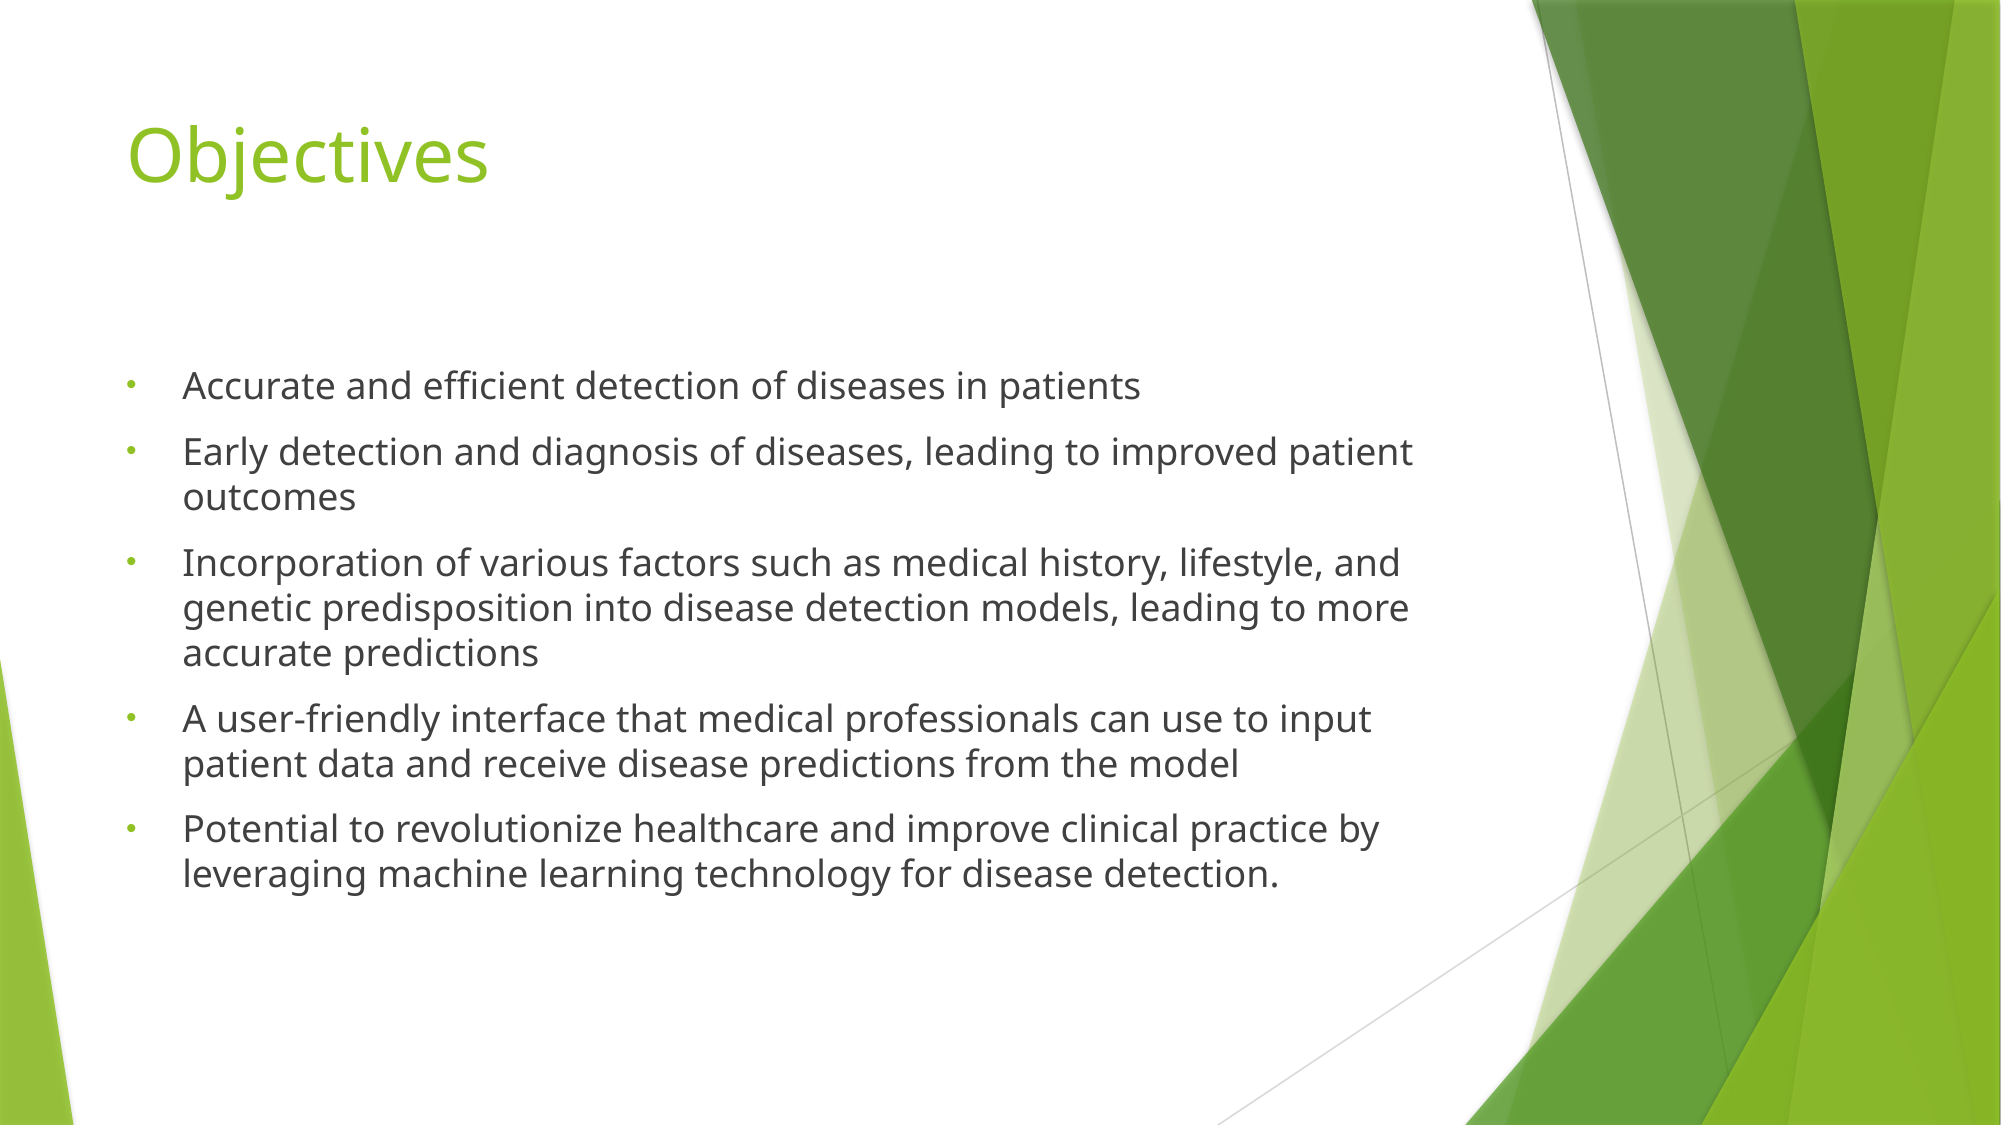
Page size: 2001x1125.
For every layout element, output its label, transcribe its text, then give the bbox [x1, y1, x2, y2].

title Objectives [111, 99, 1522, 317]
list Accurate and efficient detection of diseases in patients Early detection and diagnosis of diseases, leading to improved patient outcomes Incorporation of various factors such as medical history, lifestyle, and genetic predisposition into disease detection models, leading to more accurate predictions A user-friendly interface that medical professionals can use to input patient data and receive disease predictions from the model Potential to revolutionize healthcare and improve clinical practice by leveraging machine learning technology for disease detection. [111, 354, 1522, 992]
